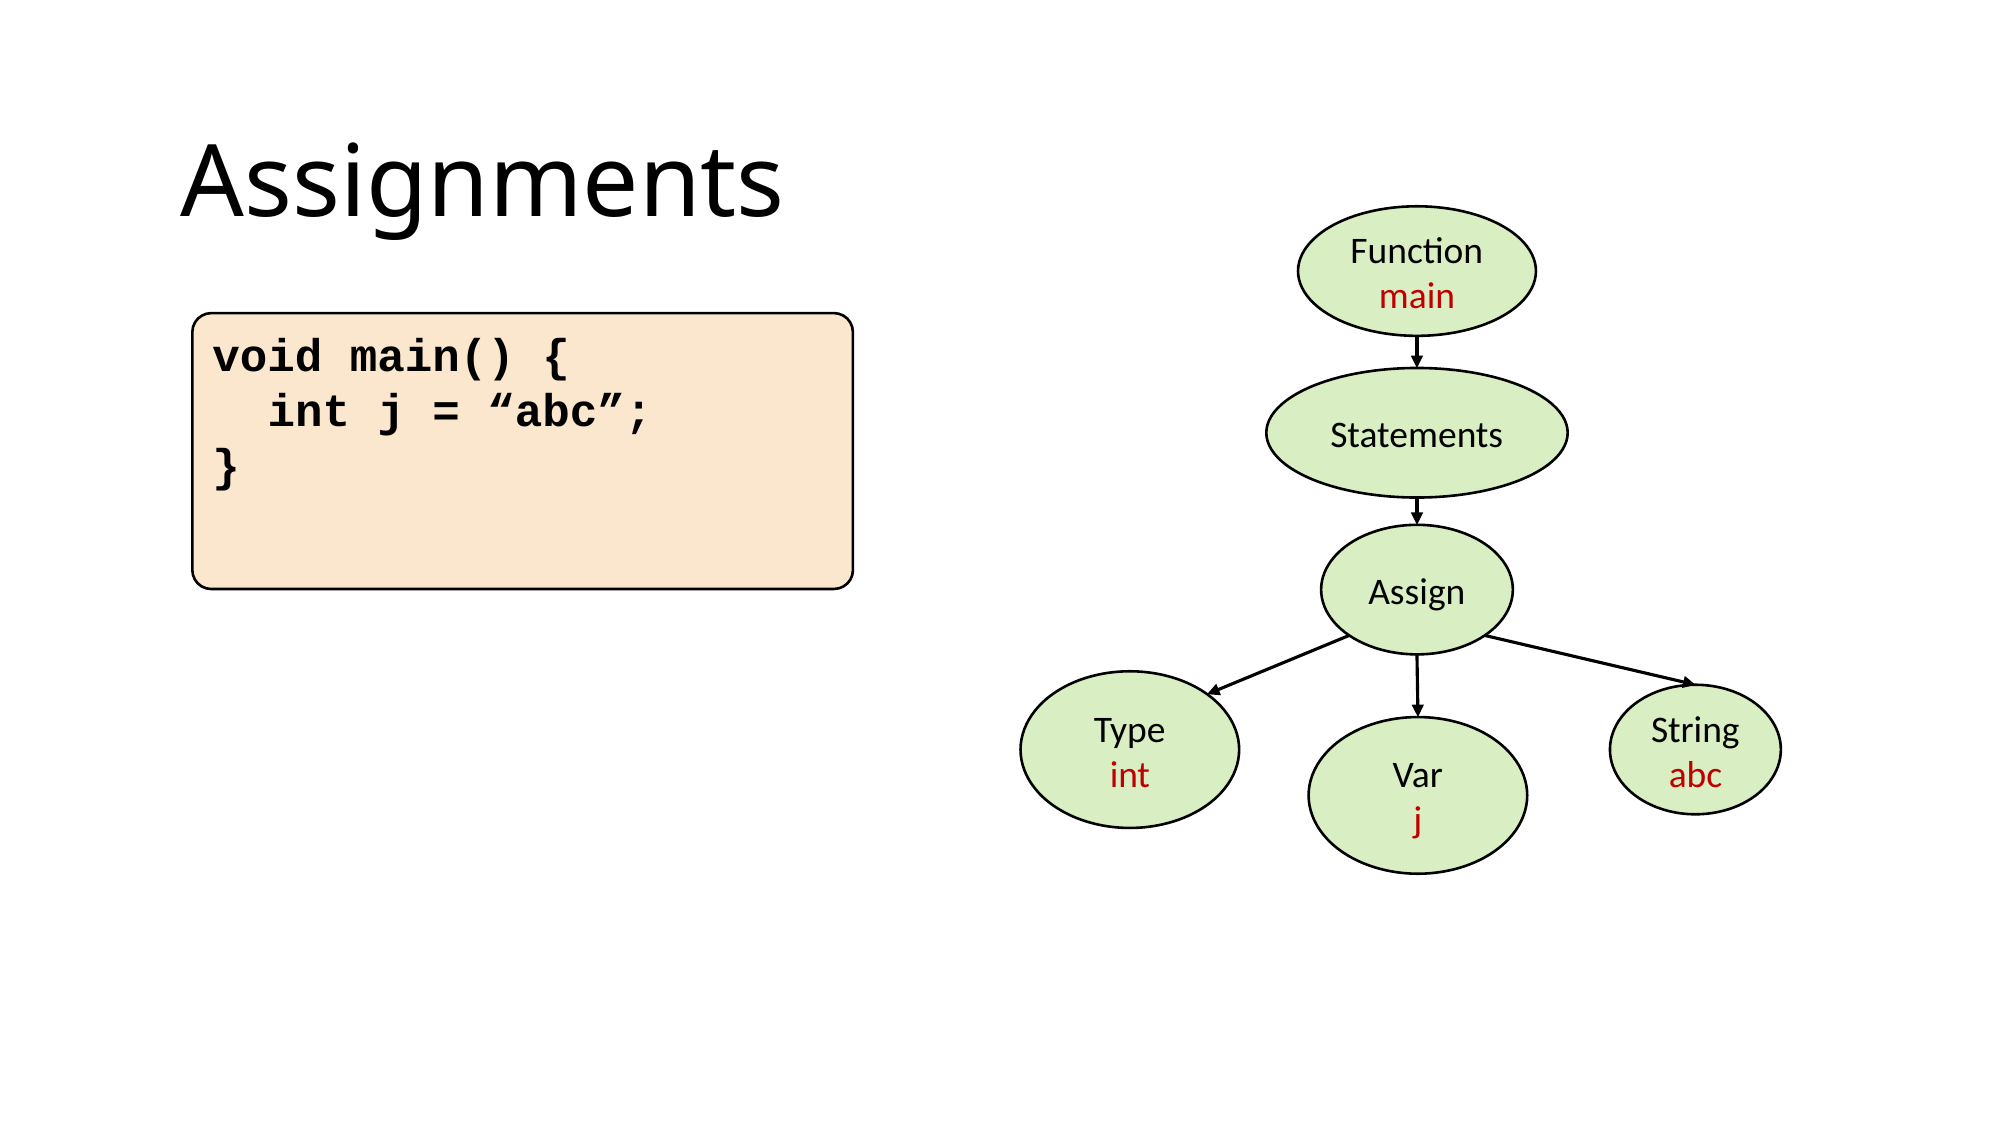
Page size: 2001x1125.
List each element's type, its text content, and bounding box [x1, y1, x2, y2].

text_box String abc [1608, 683, 1783, 816]
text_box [1417, 366, 1424, 372]
text_box Var j [1307, 715, 1529, 876]
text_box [1206, 634, 1350, 695]
text_box Assignments [165, 109, 1829, 245]
text_box Statements [1265, 366, 1569, 499]
text_box void main() { int j = “abc”; } [191, 311, 855, 591]
text_box Assign [1319, 523, 1515, 656]
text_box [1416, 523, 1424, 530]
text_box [1484, 634, 1696, 686]
text_box Type int [1019, 669, 1241, 830]
text_box Function main [1296, 204, 1538, 338]
